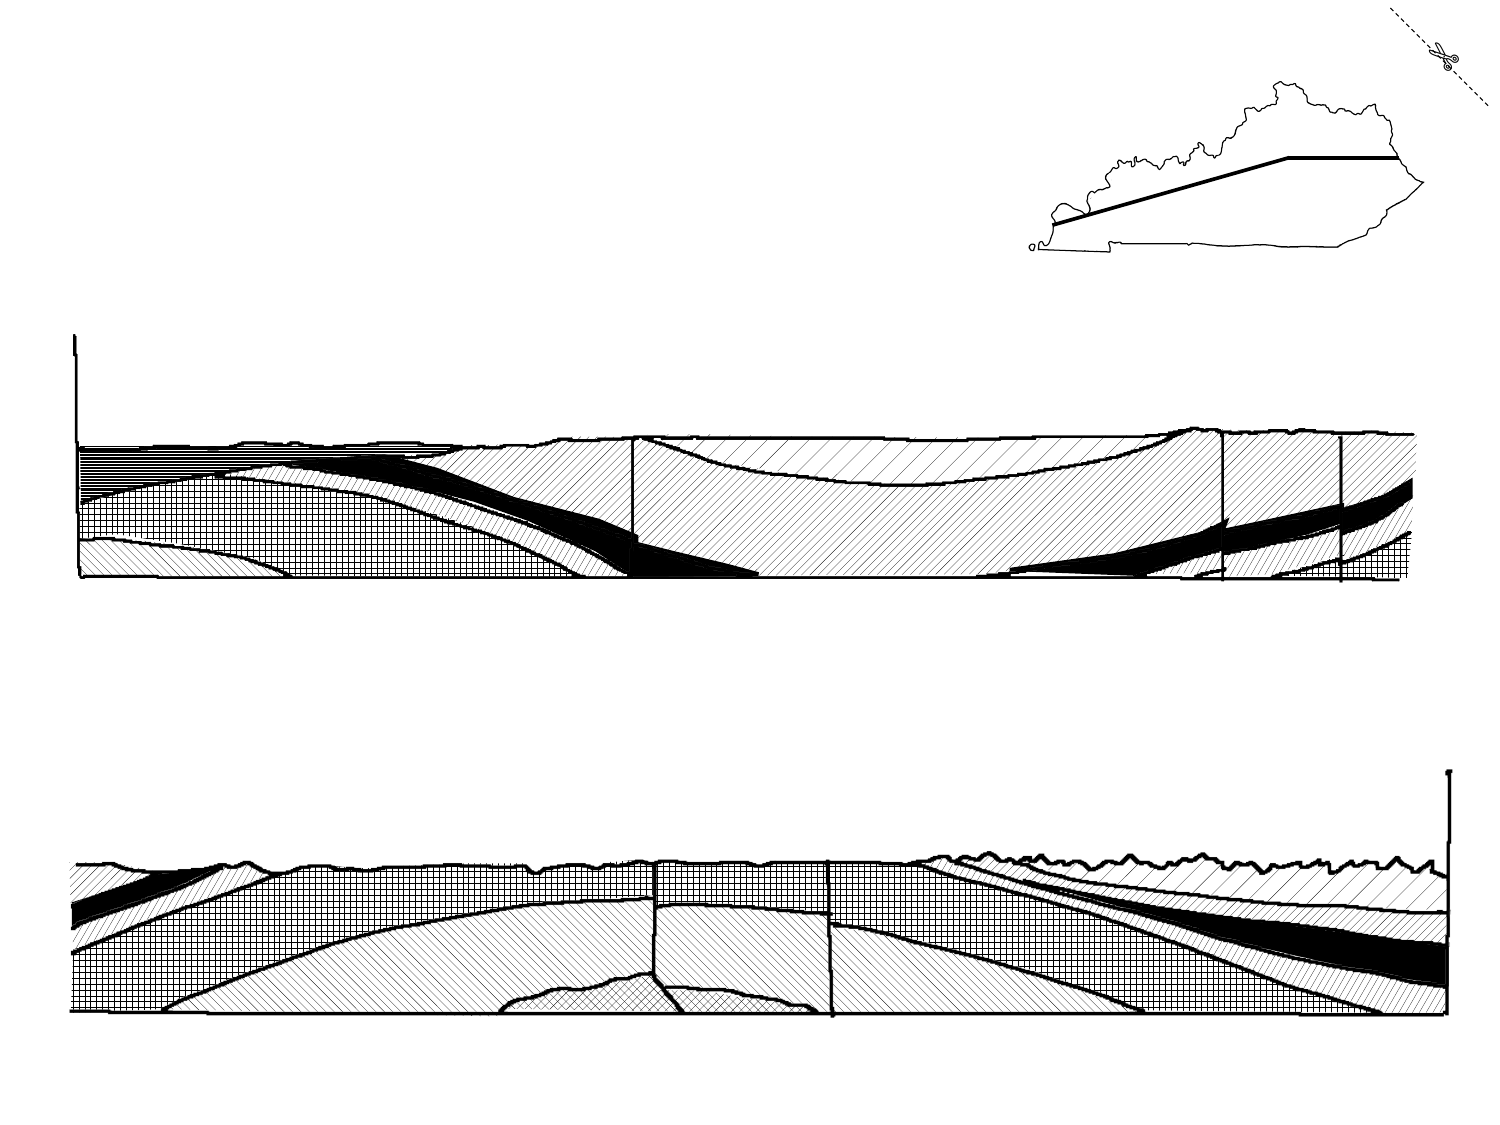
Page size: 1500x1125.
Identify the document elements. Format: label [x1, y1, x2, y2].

picture [73, 334, 1415, 583]
picture [0, 595, 1500, 1083]
text_box [999, 74, 1430, 261]
text_box [1390, 8, 1491, 108]
text_box [1415, 431, 1419, 479]
